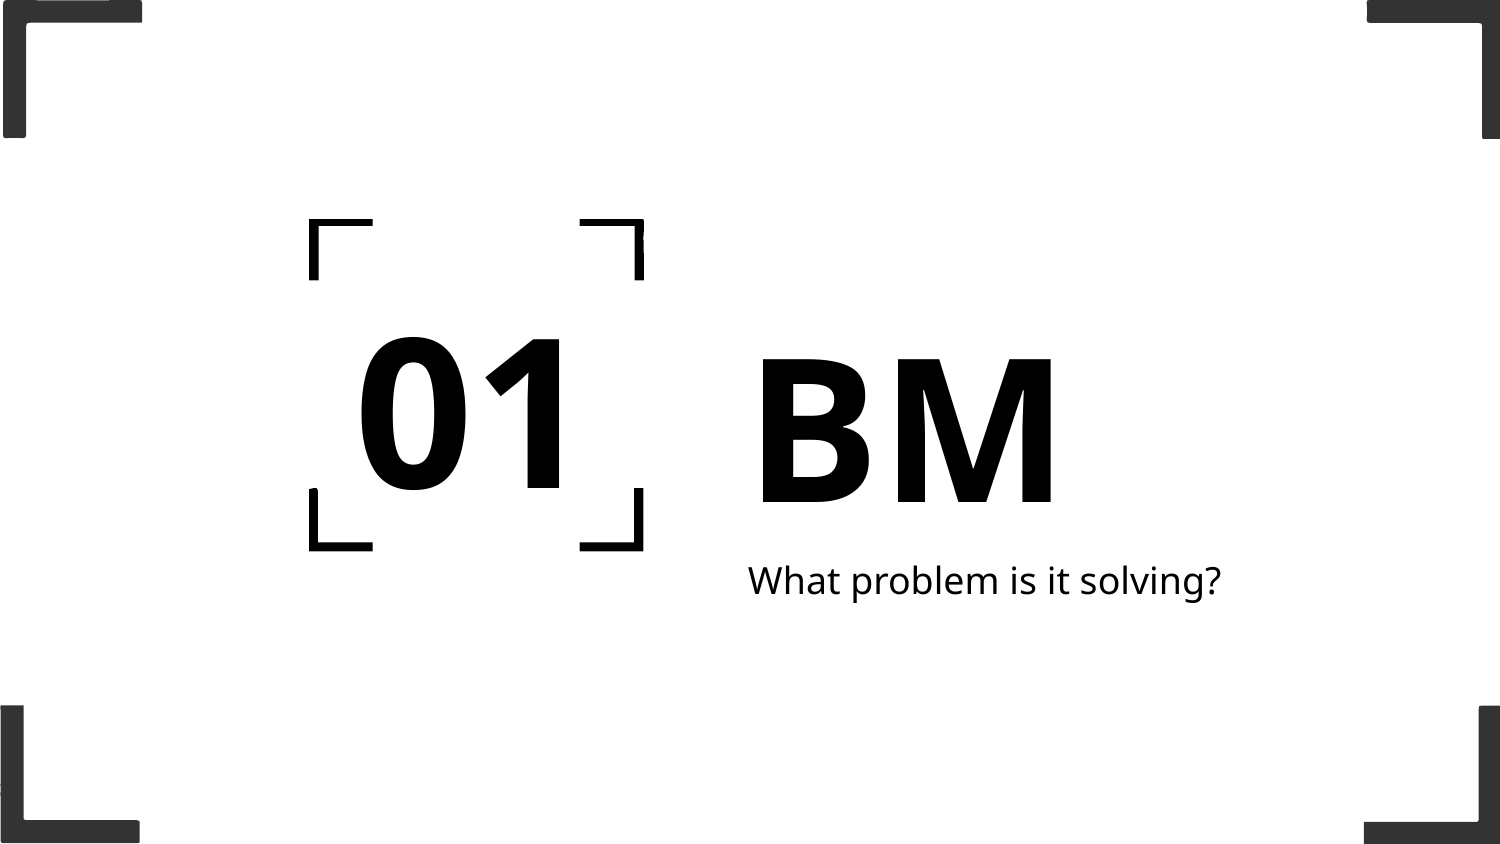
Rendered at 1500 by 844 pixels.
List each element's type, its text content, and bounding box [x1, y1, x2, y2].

subtitle What problem is it solving? [732, 513, 1362, 618]
picture [309, 219, 644, 555]
title BM [730, 287, 1440, 490]
